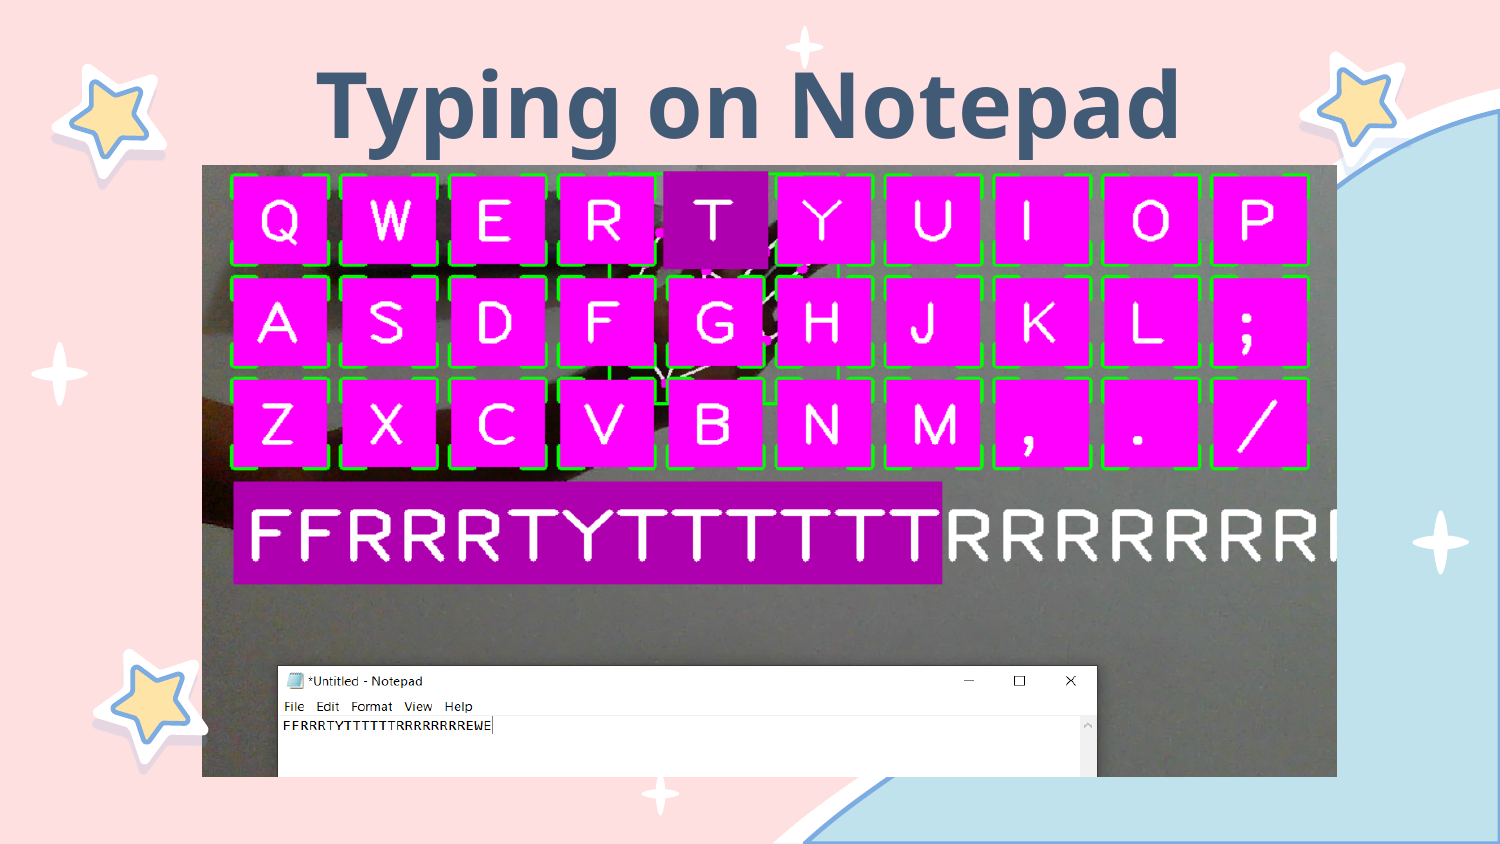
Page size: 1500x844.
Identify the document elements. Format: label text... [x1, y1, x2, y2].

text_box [31, 40, 187, 192]
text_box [73, 625, 228, 777]
picture [202, 164, 1337, 777]
text_box Typing on Notepad [300, 39, 1200, 163]
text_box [1279, 28, 1435, 180]
